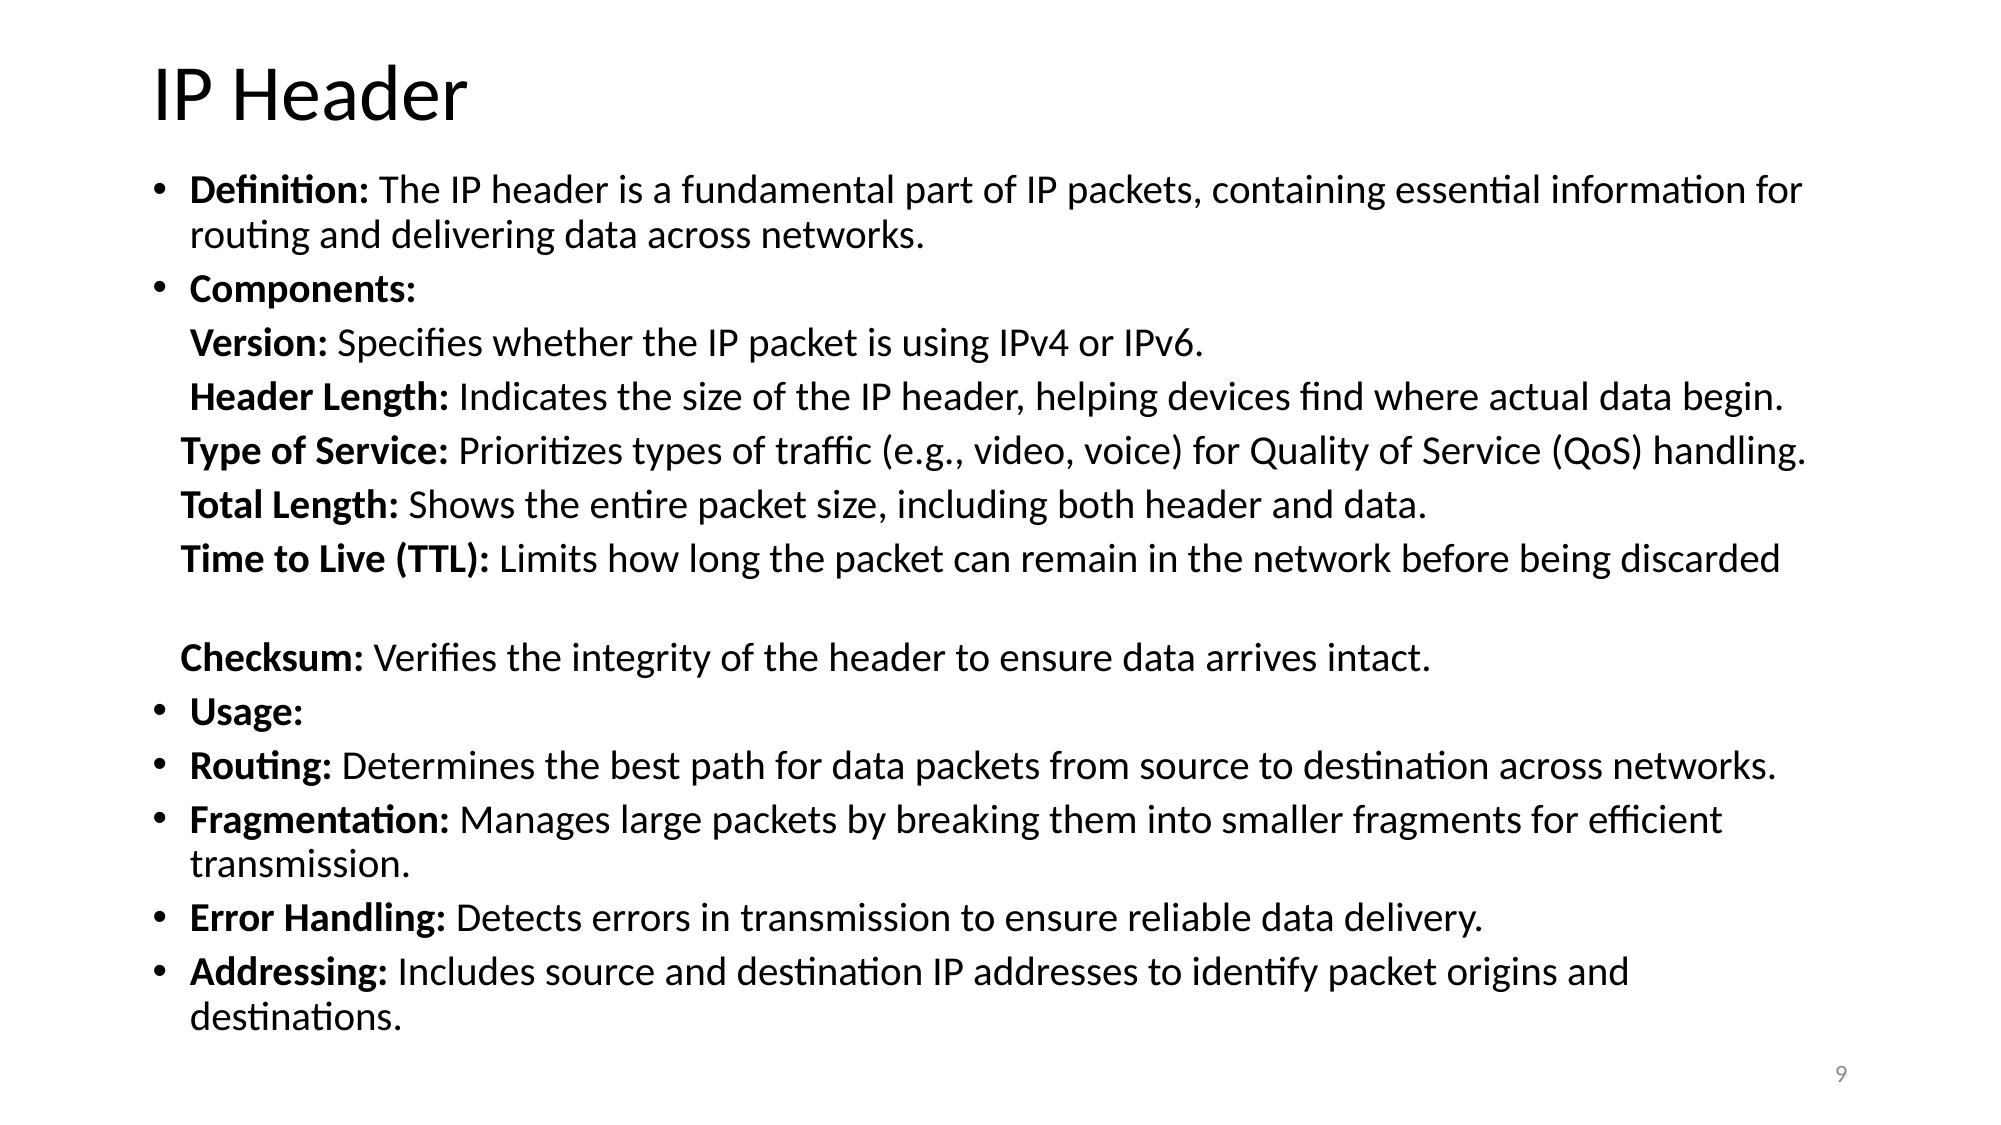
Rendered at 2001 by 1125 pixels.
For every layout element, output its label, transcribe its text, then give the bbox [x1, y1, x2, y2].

title IP Header [137, 43, 1863, 146]
list Definition: The IP header is a fundamental part of IP packets, containing essential information for routing and delivering data across networks. Components: Version: Specifies whether the IP packet is using IPv4 or IPv6. Header Length: Indicates the size of the IP header, helping devices find where actual data begin. Type of Service: Prioritizes types of traffic (e.g., video, voice) for Quality of Service (QoS) handling. Total Length: Shows the entire packet size, including both header and data. Time to Live (TTL): Limits how long the packet can remain in the network before being discarded Checksum: Verifies the integrity of the header to ensure data arrives intact. Usage: Routing: Determines the best path for data packets from source to destination across networks. Fragmentation: Manages large packets by breaking them into smaller fragments for efficient transmission. Error Handling: Detects errors in transmission to ensure reliable data delivery. Addressing: Includes source and destination IP addresses to identify packet origins and destinations. [137, 160, 1863, 1103]
